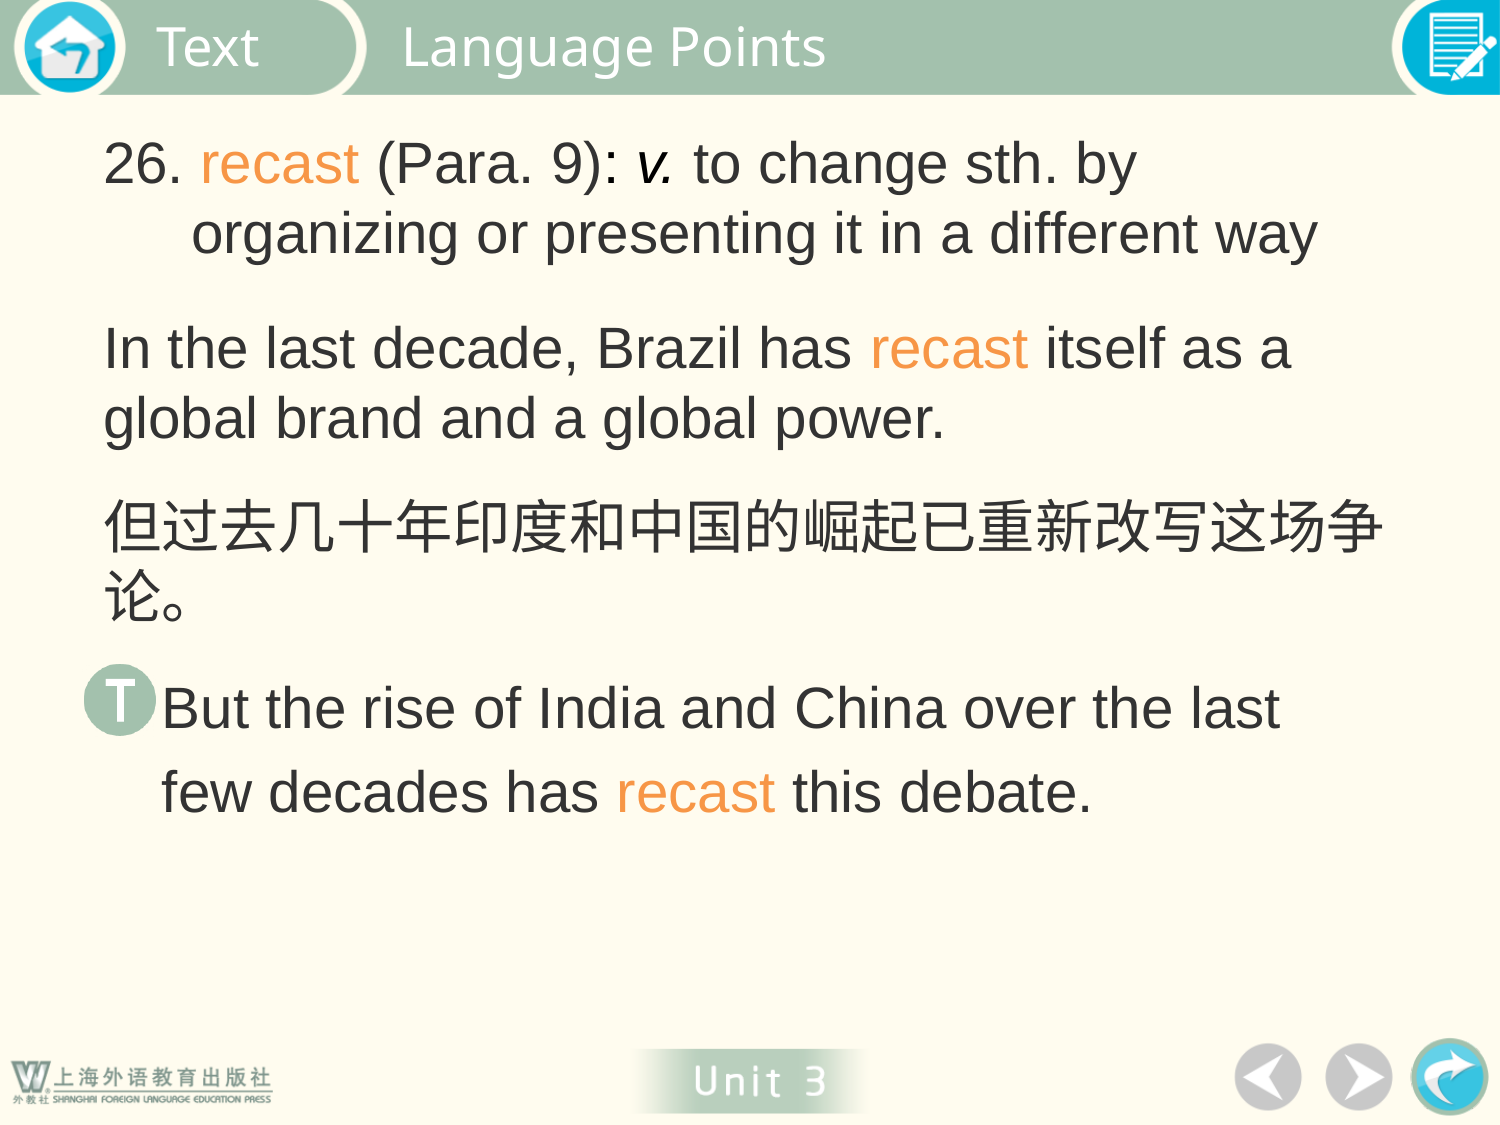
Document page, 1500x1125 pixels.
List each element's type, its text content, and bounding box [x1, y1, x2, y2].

text_box Language Points [386, 4, 1289, 85]
picture [81, 661, 157, 737]
text_box [1, 104, 1500, 1018]
text_box [1404, 1018, 1500, 1125]
picture [0, 0, 1500, 1125]
